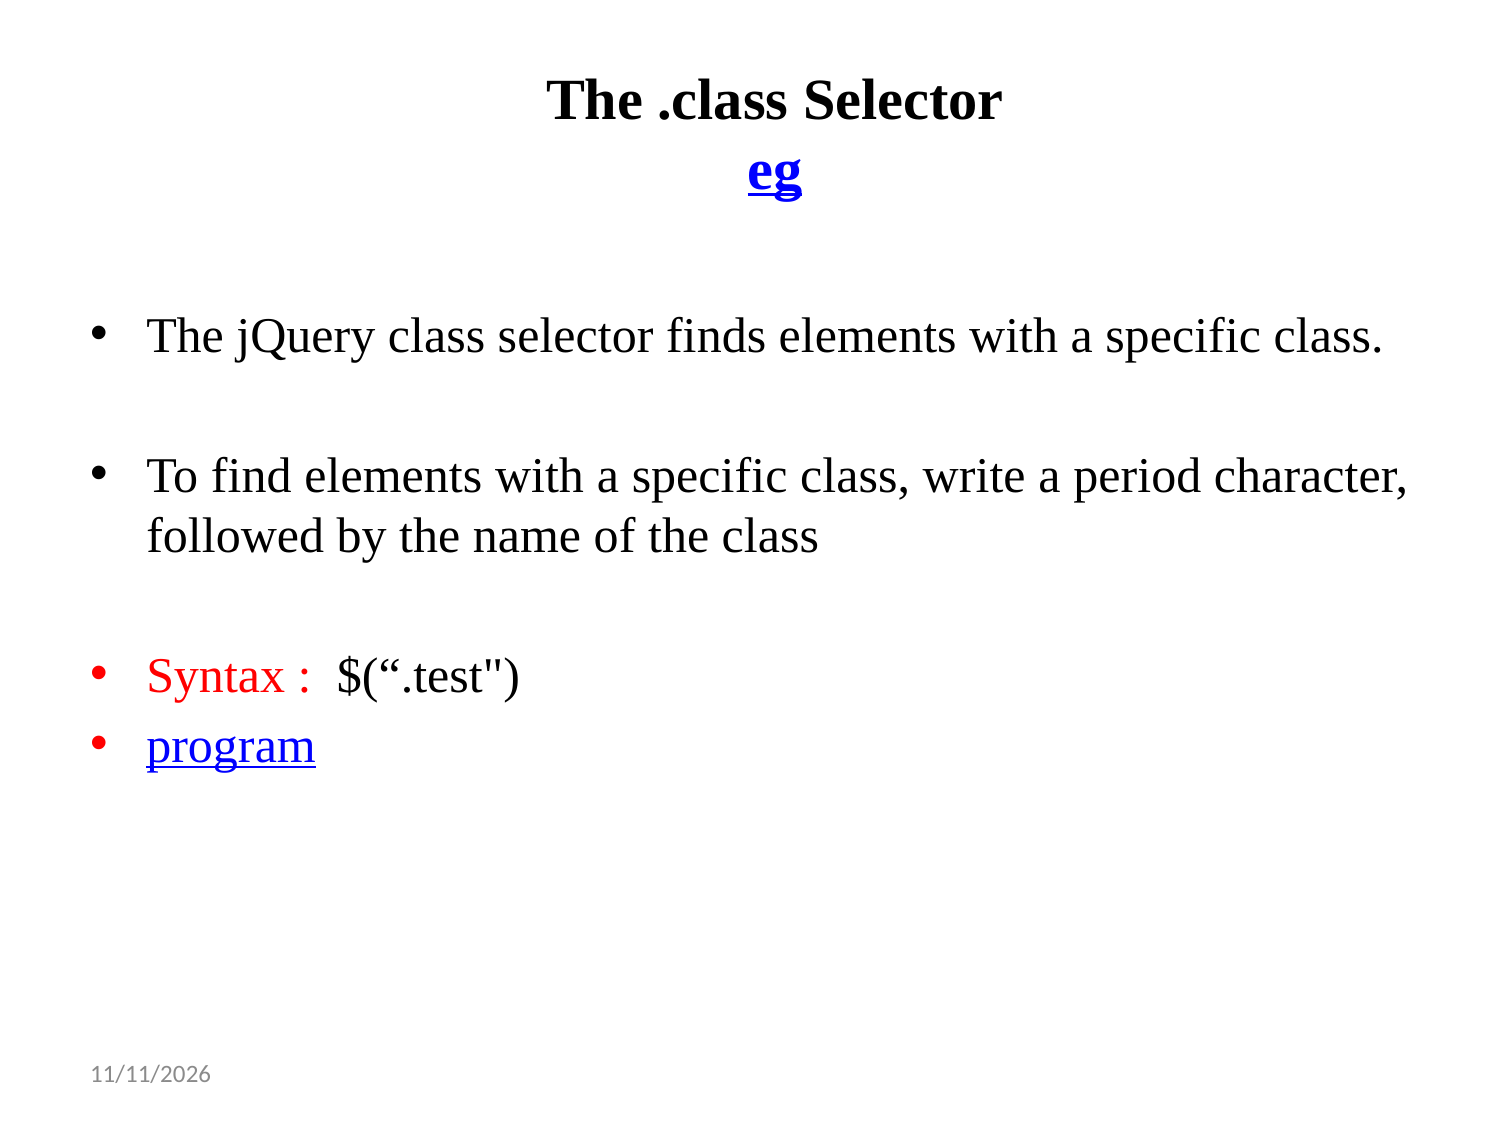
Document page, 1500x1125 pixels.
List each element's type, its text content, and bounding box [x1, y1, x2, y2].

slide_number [75, 1042, 425, 1103]
list The jQuery class selector finds elements with a specific class. To find elements with a specific class, write a period character, followed by the name of the class Syntax : $(“.test") program [75, 224, 1425, 1005]
title The .class Selector eg [99, 24, 1450, 168]
